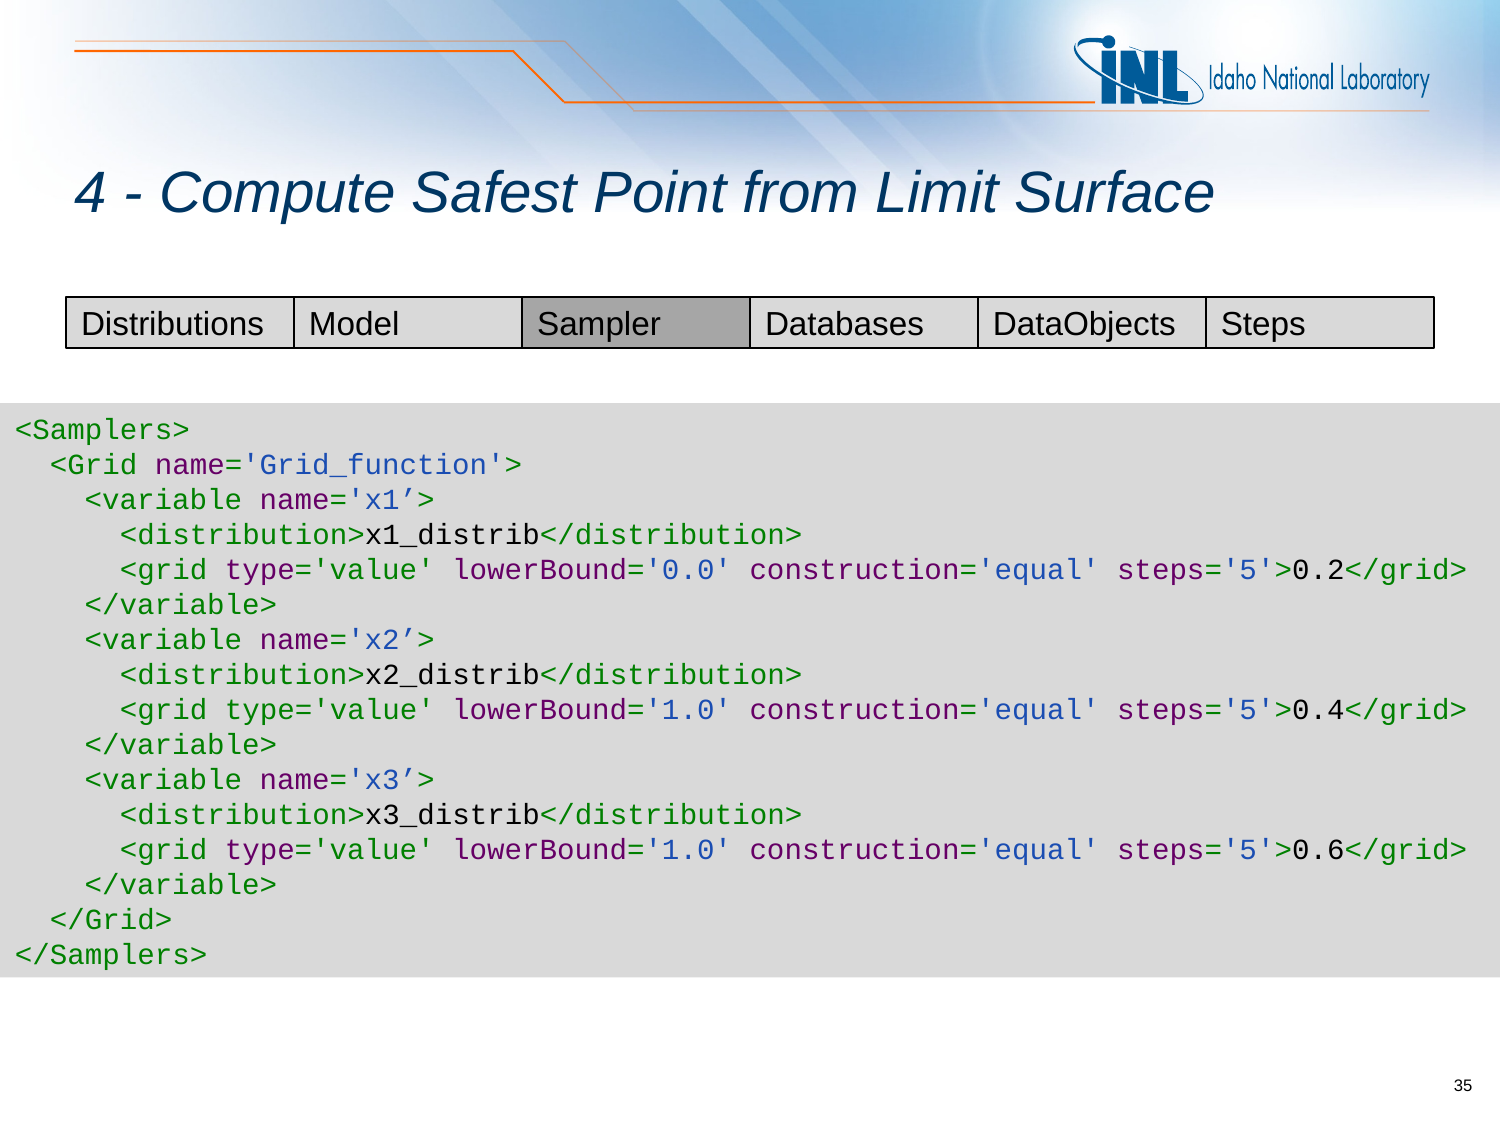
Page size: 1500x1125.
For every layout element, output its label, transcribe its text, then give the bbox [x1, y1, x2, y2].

picture [0, 0, 1500, 403]
slide_number 35 [1429, 1074, 1473, 1096]
text_box Model [293, 296, 522, 349]
title 4 - Compute Safest Point from Limit Surface [74, 164, 1426, 227]
picture [0, 978, 1500, 1125]
text_box <Samplers> <Grid name='Grid_function'> <variable name='x1’> <distribution>x1_distrib</distribution> <grid type='value' lowerBound='0.0' construction='equal' steps='5'>0.2</grid> </variable> <variable name='x2’> <distribution>x2_distrib</distribution> <grid type='value' lowerBound='1.0' construction='equal' steps='5'>0.4</grid> </variable> <variable name='x3’> <distribution>x3_distrib</distribution> <grid type='value' lowerBound='1.0' construction='equal' steps='5'>0.6</grid> </variable> </Grid> </Samplers> [0, 403, 1500, 978]
text_box Steps [1206, 296, 1434, 349]
text_box Databases [749, 296, 977, 349]
text_box Distributions [66, 296, 293, 349]
text_box DataObjects [977, 296, 1206, 349]
text_box Sampler [522, 296, 749, 349]
